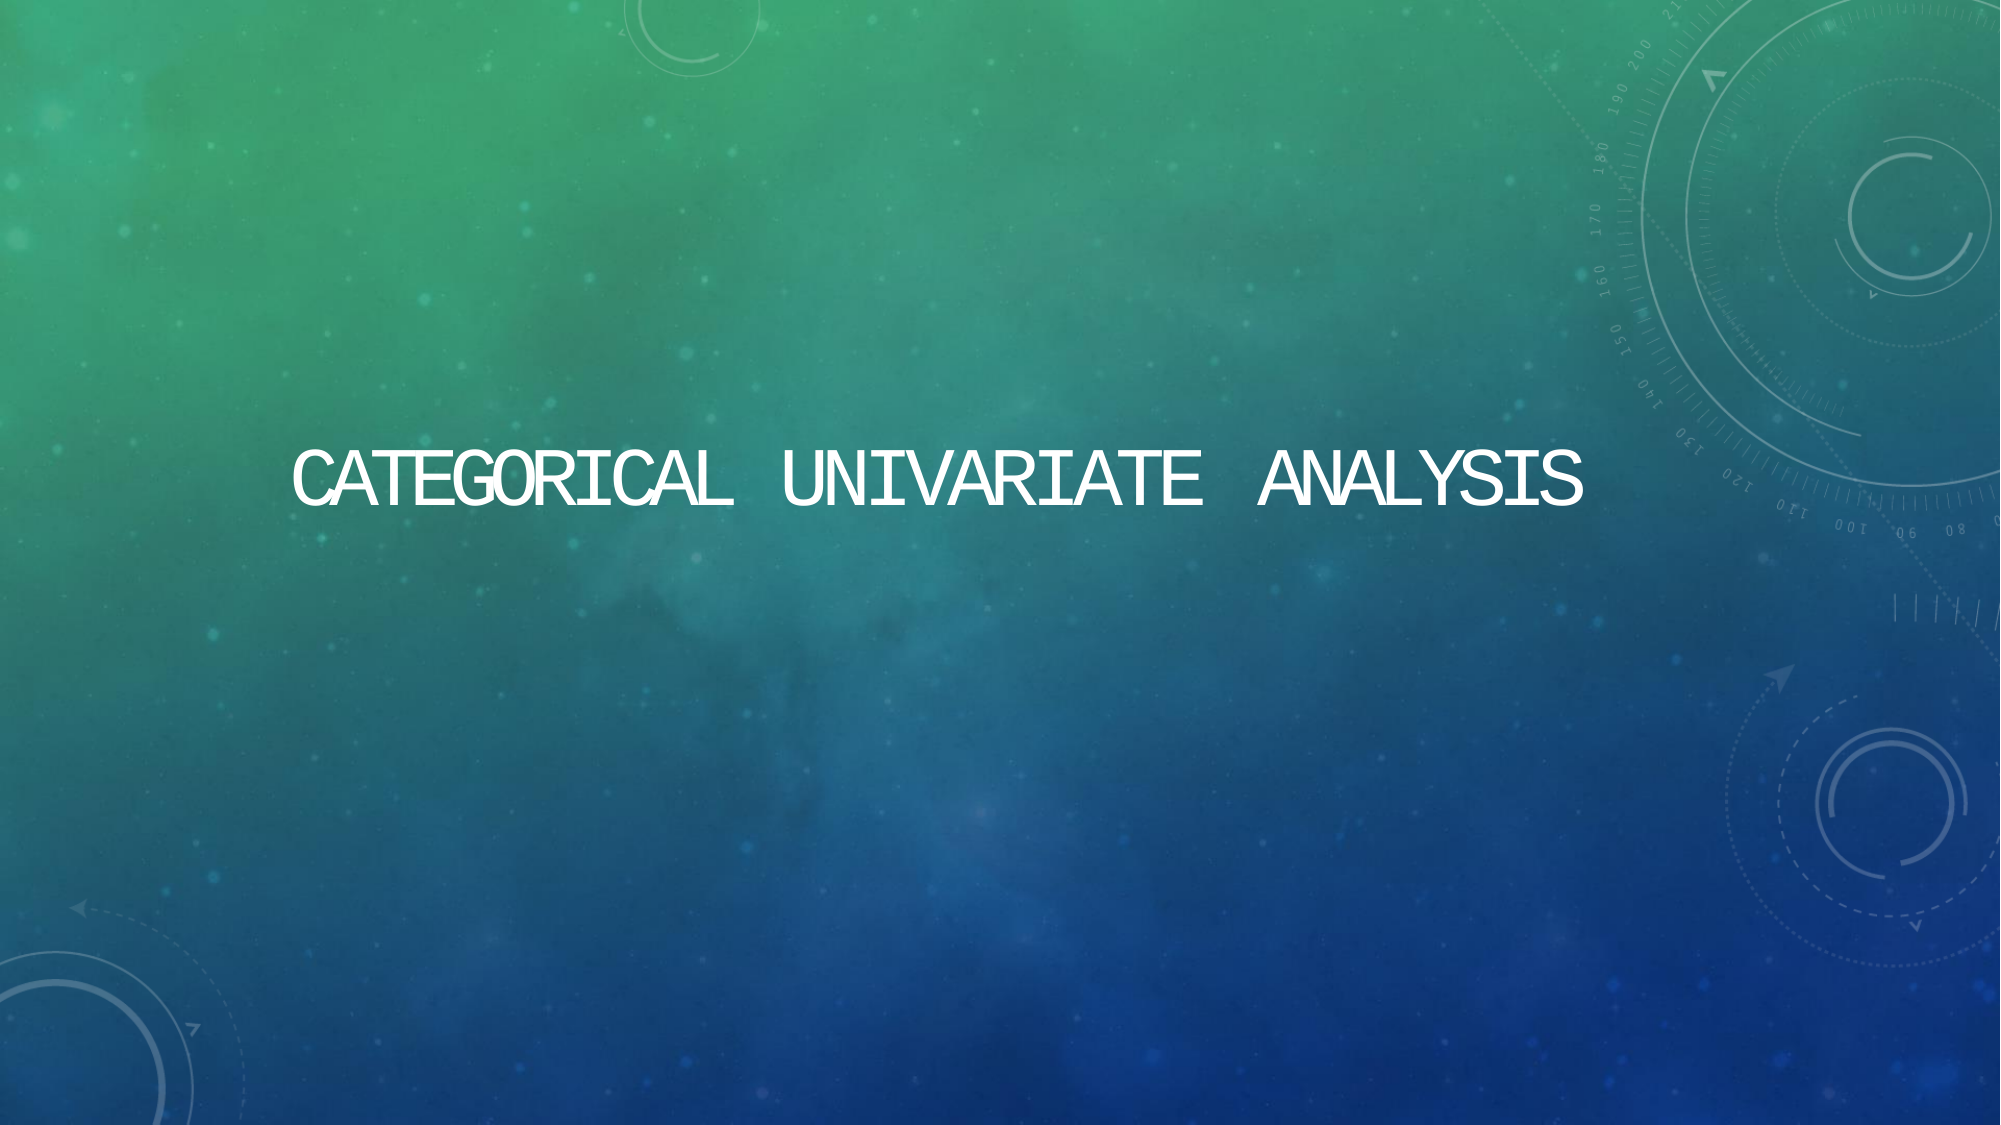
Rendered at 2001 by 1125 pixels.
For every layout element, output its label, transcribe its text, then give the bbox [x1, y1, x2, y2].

picture [0, 0, 2000, 1125]
title CATEGORICAL UNIVARIATE ANALYSIS [287, 420, 1800, 611]
